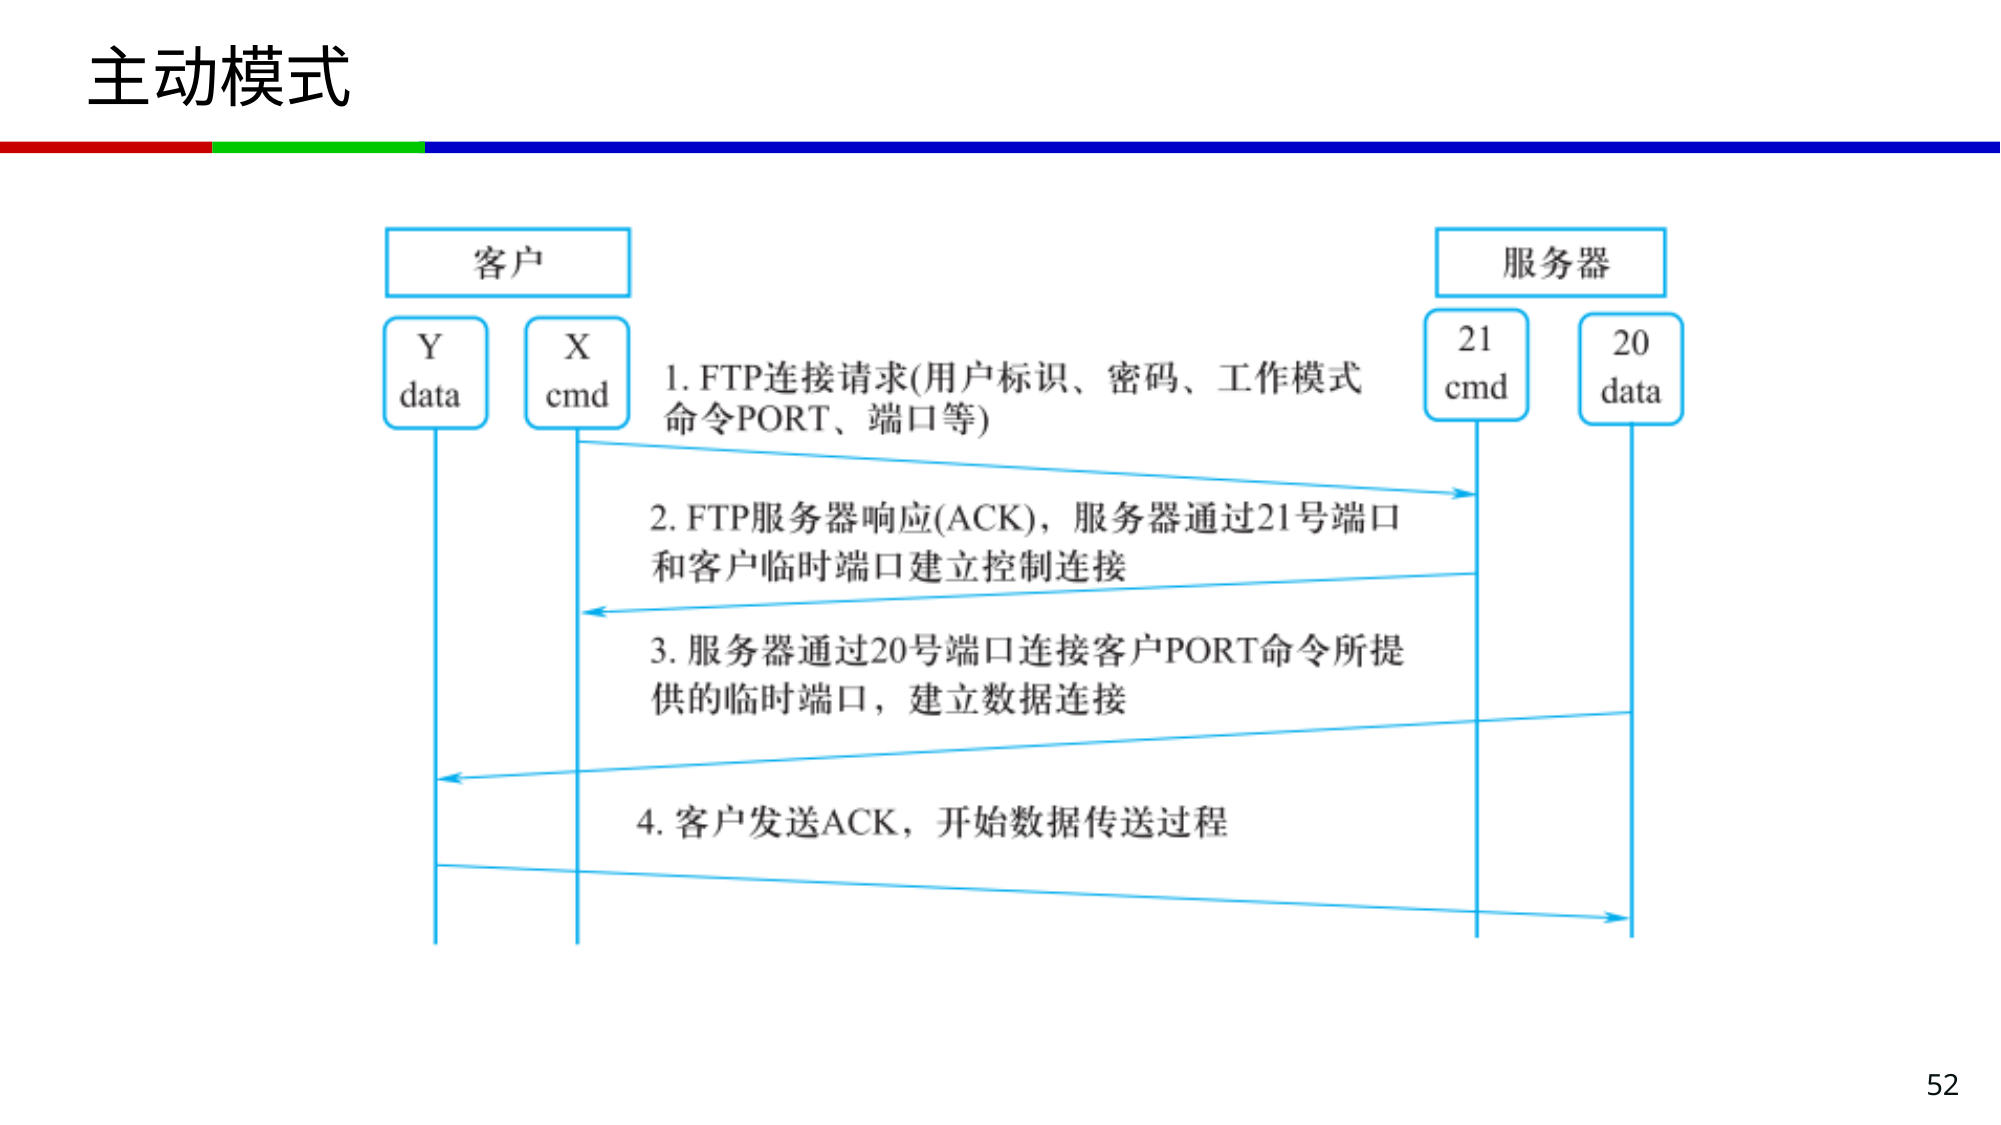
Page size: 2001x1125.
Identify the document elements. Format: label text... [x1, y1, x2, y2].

title 主动模式 [70, 11, 1930, 138]
slide_number 52 [1779, 1058, 1975, 1100]
picture [373, 219, 1691, 953]
